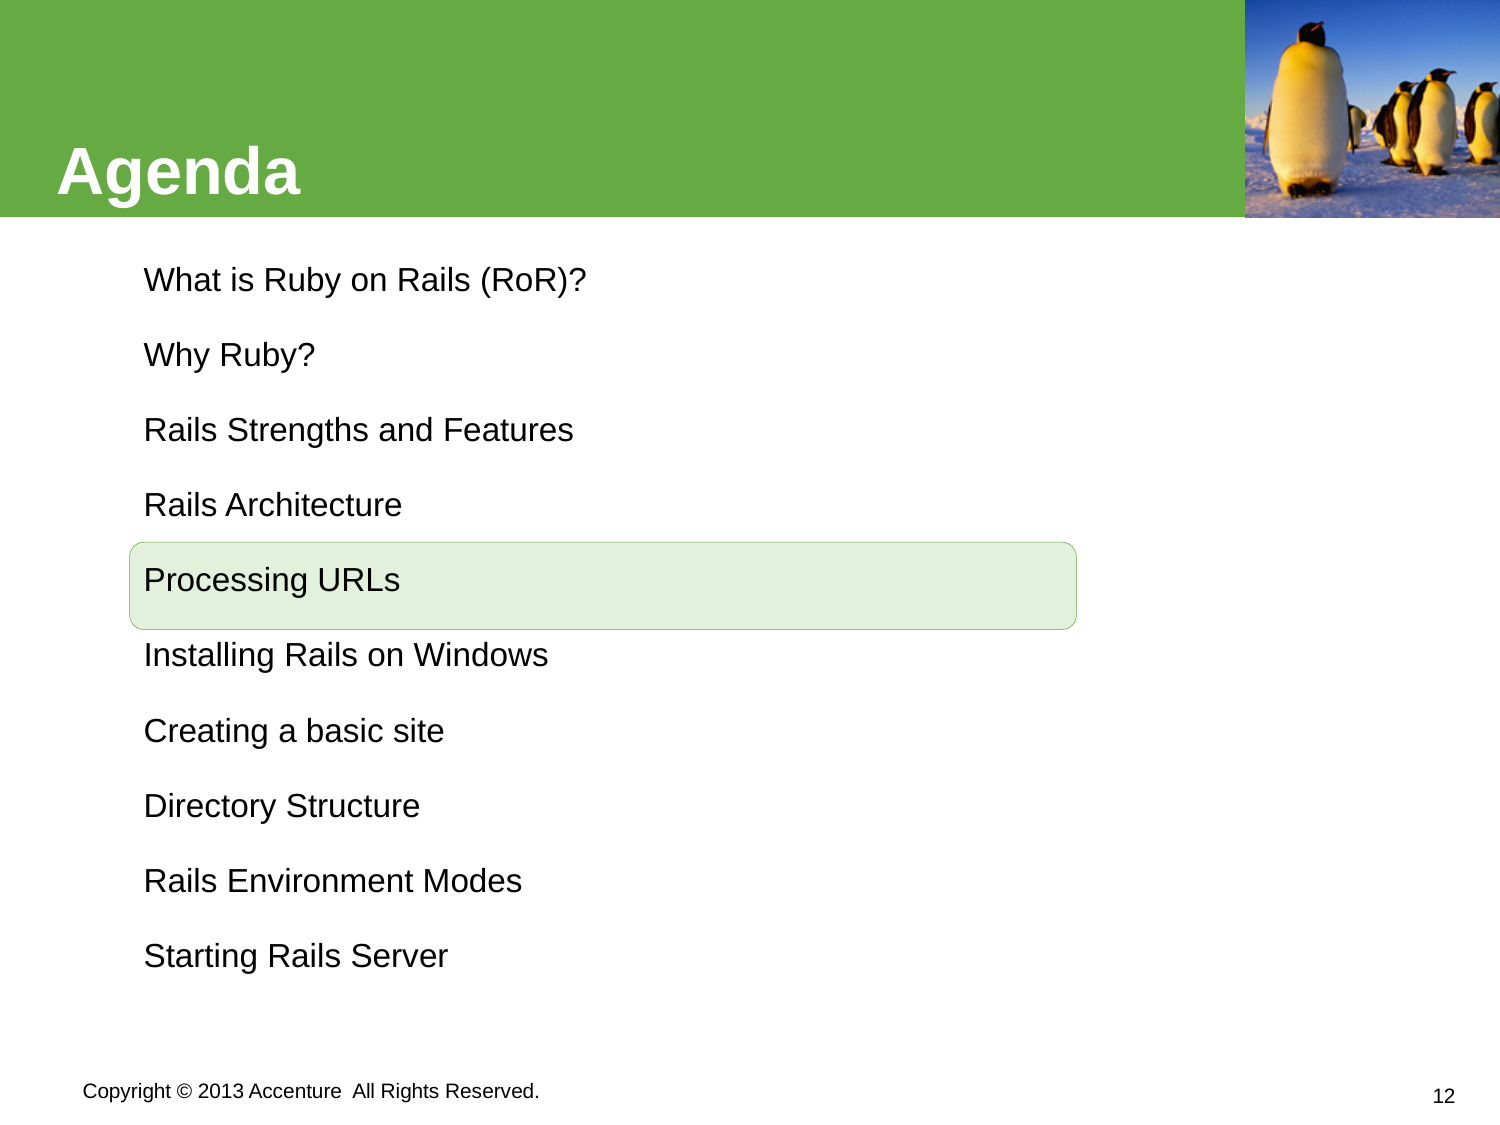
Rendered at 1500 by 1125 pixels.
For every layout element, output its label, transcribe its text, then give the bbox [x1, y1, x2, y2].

table_cell Starting Rails Server [129, 930, 977, 1005]
table_cell Processing URLs [129, 554, 977, 629]
title Agenda [40, 108, 1205, 216]
table_cell Directory Structure [129, 780, 977, 855]
table_cell Rails Environment Modes [129, 855, 977, 930]
table_cell Creating a basic site [129, 705, 977, 780]
table_header What is Ruby on Rails (RoR)? [129, 254, 977, 329]
table_cell Installing Rails on Windows [129, 629, 977, 705]
slide_number 12 [1191, 1070, 1471, 1116]
table_cell Rails Strengths and Features [129, 404, 977, 479]
table_cell Rails Architecture [129, 479, 977, 554]
picture [1245, 0, 1500, 218]
text_box [977, 542, 1077, 630]
table_cell Why Ruby? [129, 329, 977, 404]
